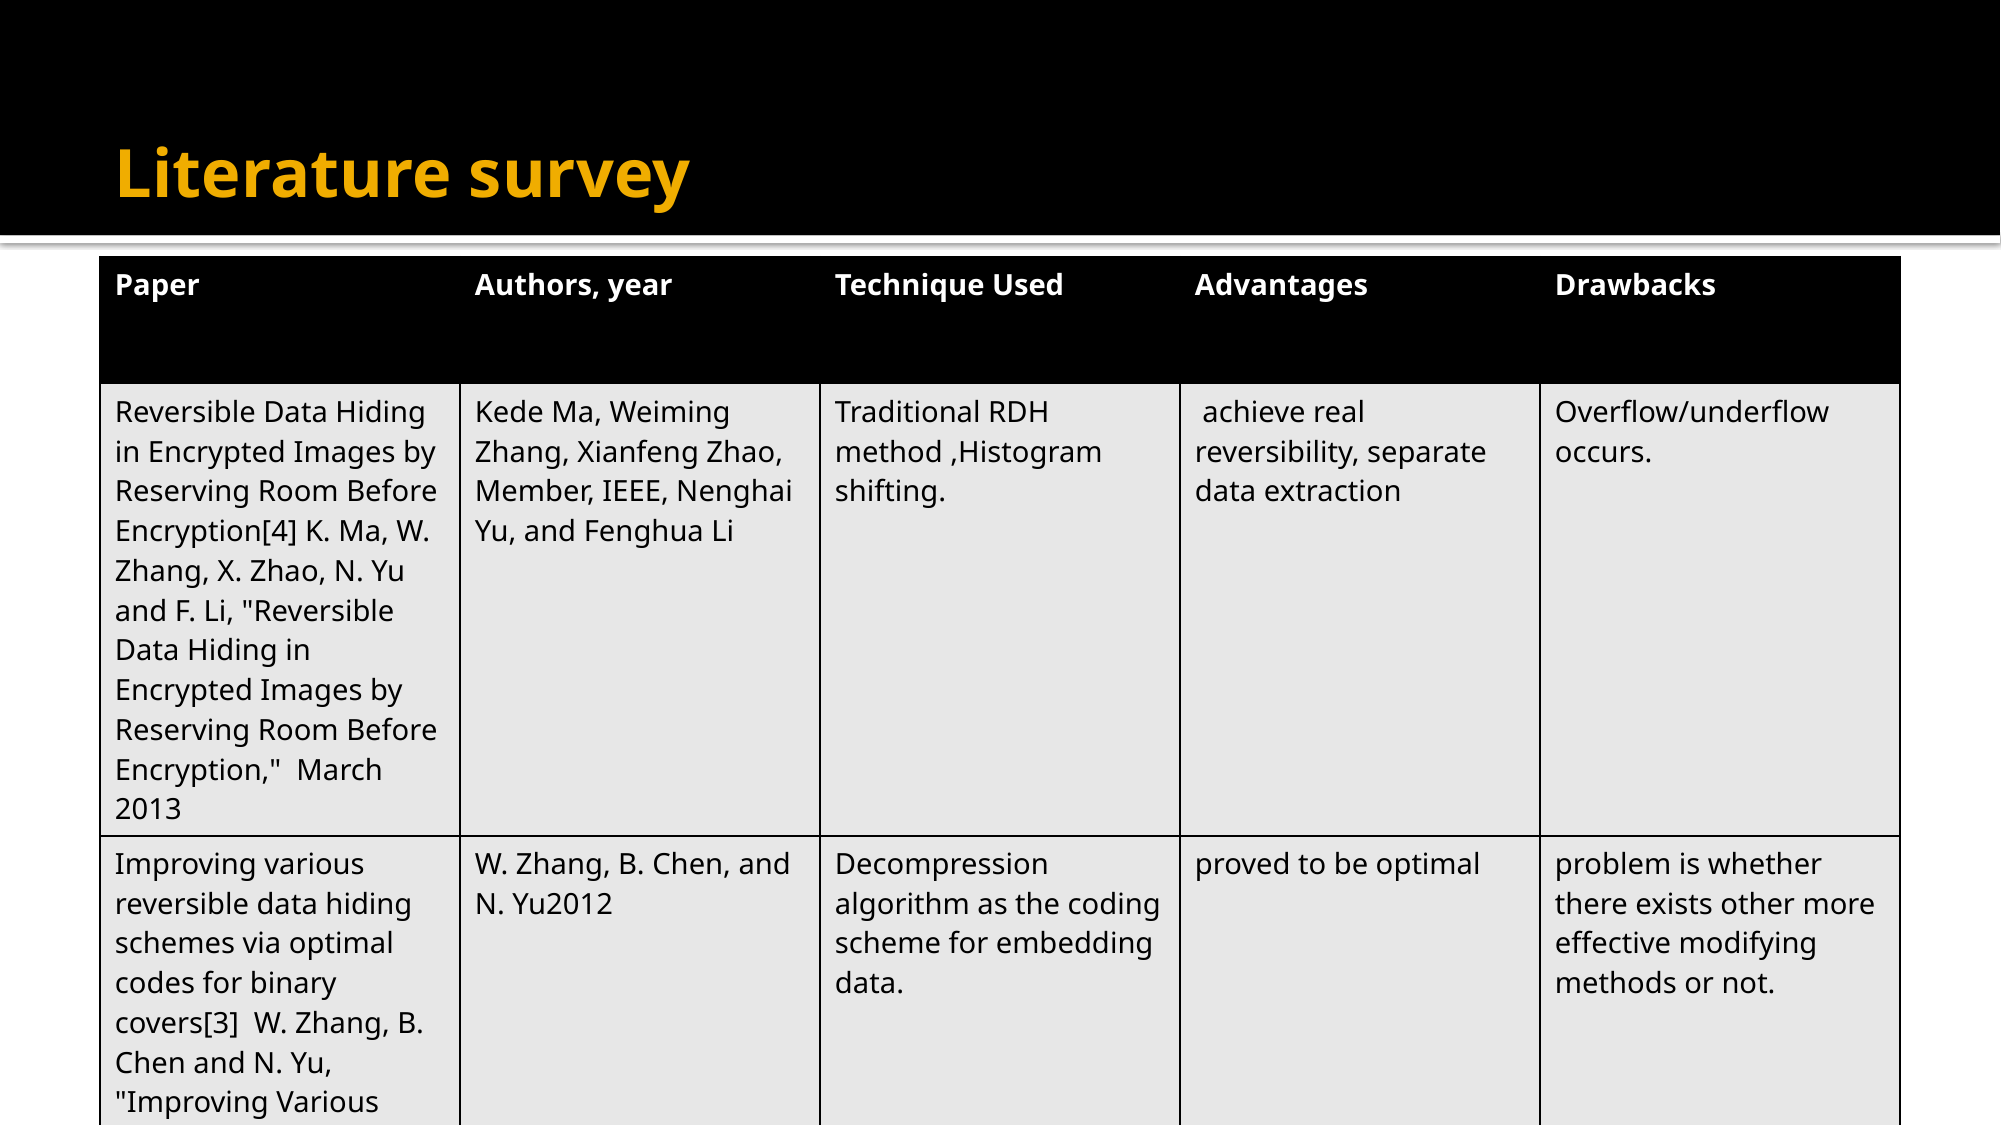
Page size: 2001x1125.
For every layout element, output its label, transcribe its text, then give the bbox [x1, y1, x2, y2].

table_cell Reversible Data Hiding in Encrypted Images by Reserving Room Before Encryption[4] K. Ma, W. Zhang, X. Zhao, N. Yu and F. Li, "Reversible Data Hiding in Encrypted Images by Reserving Room Before Encryption," March 2013 [101, 384, 459, 835]
table_cell Traditional RDH method ,Histogram shifting. [821, 384, 1179, 835]
table_header Paper [101, 258, 459, 383]
table_header Drawbacks [1541, 258, 1899, 383]
title Literature survey [99, 25, 1900, 256]
table_cell problem is whether there exists other more effective modifying methods or not. [1541, 837, 1899, 1125]
table_header Technique Used [821, 258, 1179, 383]
table_cell Decompression algorithm as the coding scheme for embedding data. [821, 837, 1179, 1125]
table_cell Kede Ma, Weiming Zhang, Xianfeng Zhao, Member, IEEE, Nenghai Yu, and Fenghua Li [461, 384, 819, 835]
table_header Advantages [1181, 258, 1539, 383]
table_cell proved to be optimal [1181, 837, 1539, 1125]
table_cell achieve real reversibility, separate data extraction [1181, 384, 1539, 835]
table_cell Overflow/underflow occurs. [1541, 384, 1899, 835]
table_header Authors, year [461, 258, 819, 383]
table_cell Improving various reversible data hiding schemes via optimal codes for binary covers[3] W. Zhang, B. Chen and N. Yu, "Improving Various Reversible Data Hiding Schemes Via Optimal Codes for Binary Covers," June 2012. [101, 837, 459, 1125]
table_cell W. Zhang, B. Chen, and N. Yu2012 [461, 837, 819, 1125]
